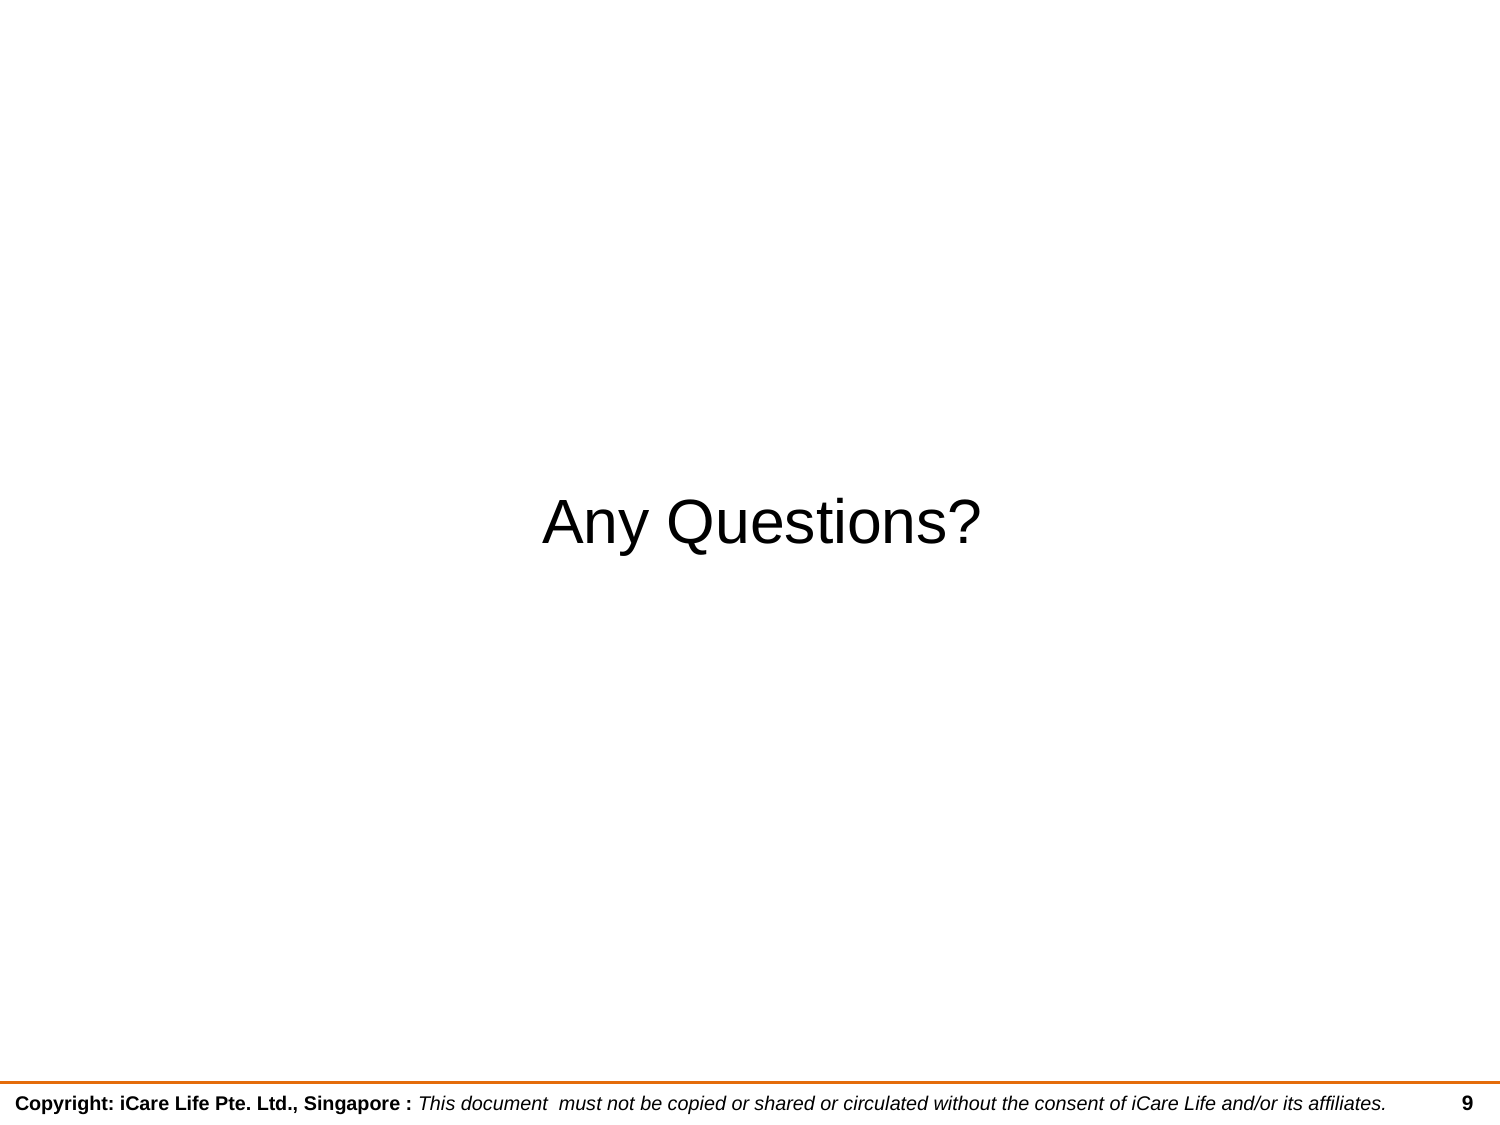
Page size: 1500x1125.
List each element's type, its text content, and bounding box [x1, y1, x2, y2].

title Any Questions? [87, 425, 1438, 613]
text_box 9 [1447, 1082, 1489, 1122]
